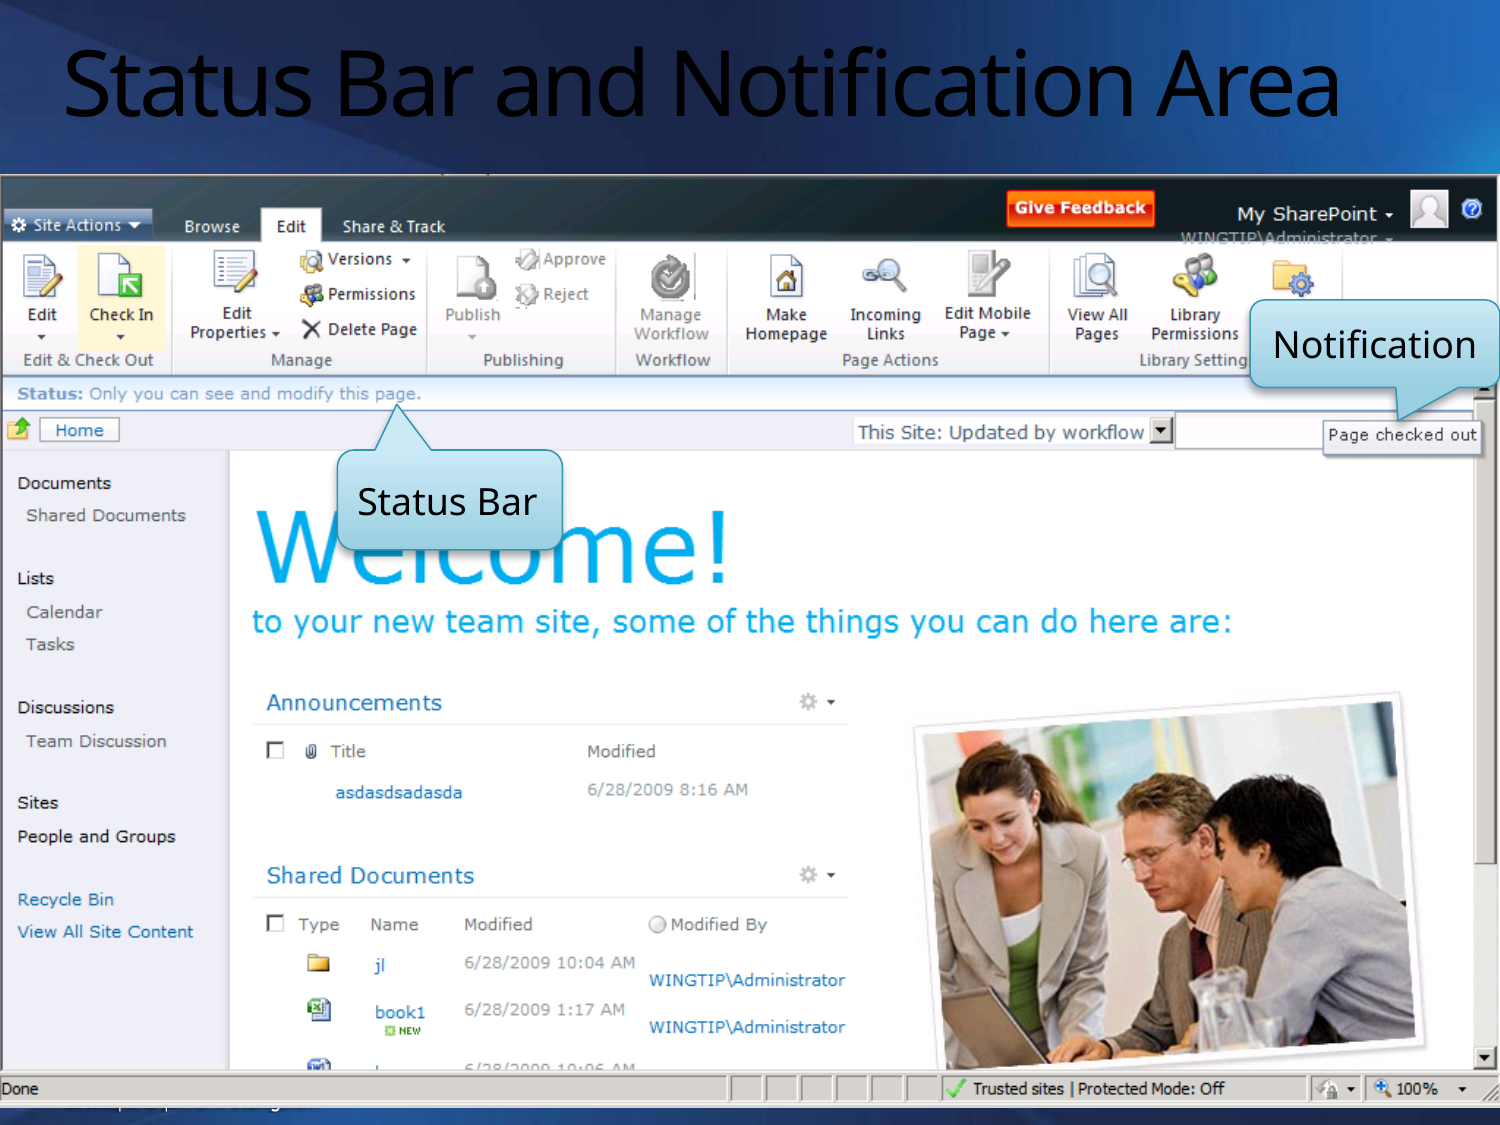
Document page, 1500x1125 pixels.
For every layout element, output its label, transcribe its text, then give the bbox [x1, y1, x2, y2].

picture [0, 0, 1500, 1125]
title Status Bar and Notification Area [62, 37, 1438, 138]
